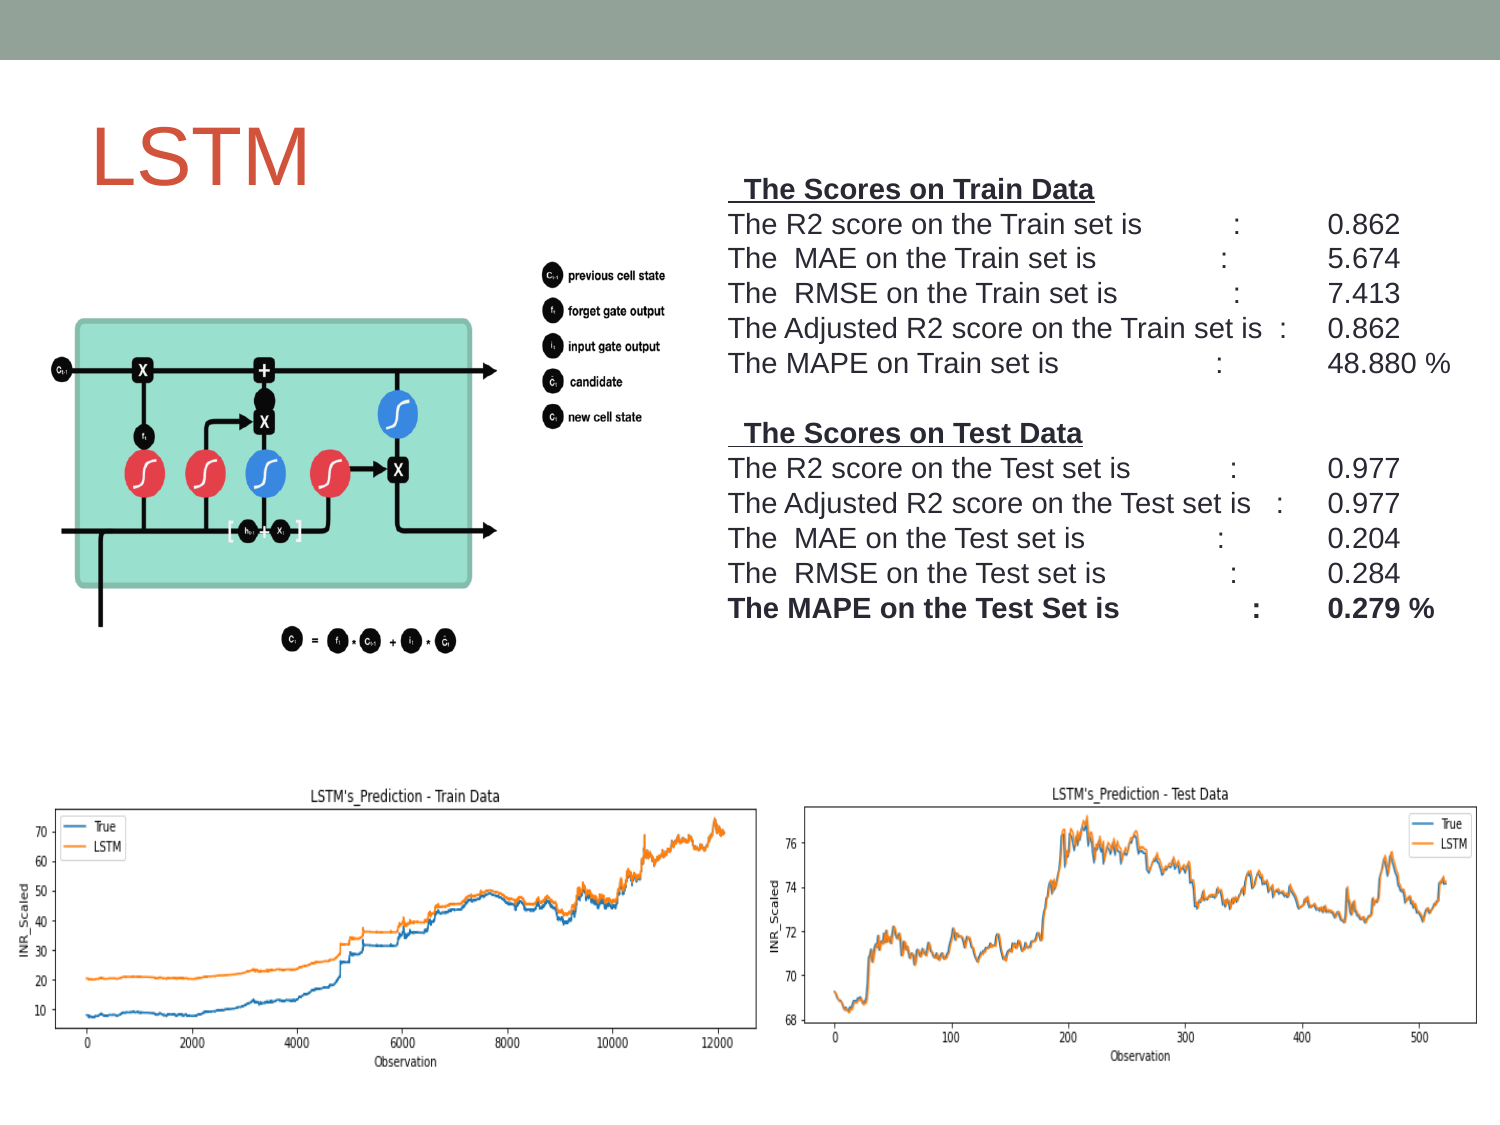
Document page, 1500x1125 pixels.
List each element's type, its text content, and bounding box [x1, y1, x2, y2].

title LSTM [75, 87, 1425, 217]
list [11, 778, 761, 1080]
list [762, 775, 1483, 1074]
text_box The Scores on Train Data The R2 score on the Train set is : 0.862 The MAE on the Train set is : 5.674 The RMSE on the Train set is : 7.413 The Adjusted R2 score on the Train set is : 0.862 The MAPE on Train set is : 48.880 % The Scores on Test Data The R2 score on the Test set is : 0.977 The Adjusted R2 score on the Test set is : 0.977 The MAE on the Test set is : 0.204 The RMSE on the Test set is : 0.284 The MAPE on the Test Set is : 0.279 % [712, 162, 1488, 632]
picture [11, 249, 675, 675]
